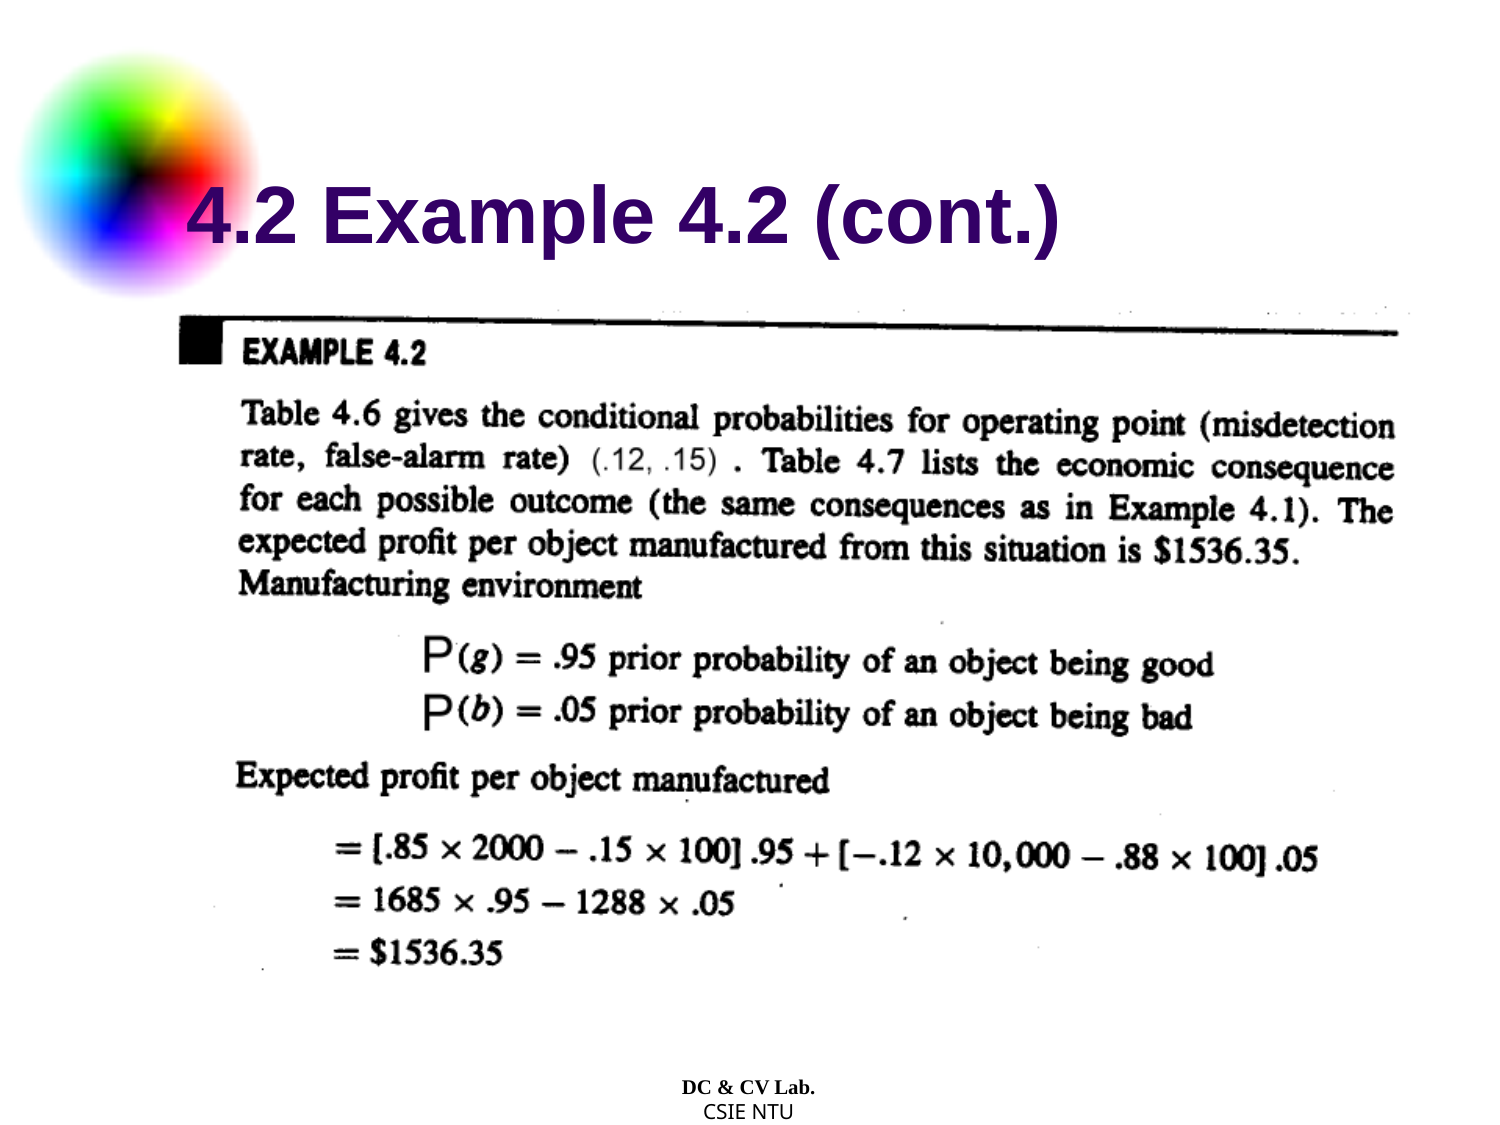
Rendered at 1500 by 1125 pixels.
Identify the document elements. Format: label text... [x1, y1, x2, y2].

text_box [159, 302, 1432, 1011]
picture [0, 42, 272, 318]
footer DC & CV Lab. CSIE NTU [511, 1066, 987, 1125]
title 4.2 Example 4.2 (cont.) [171, 54, 1500, 268]
